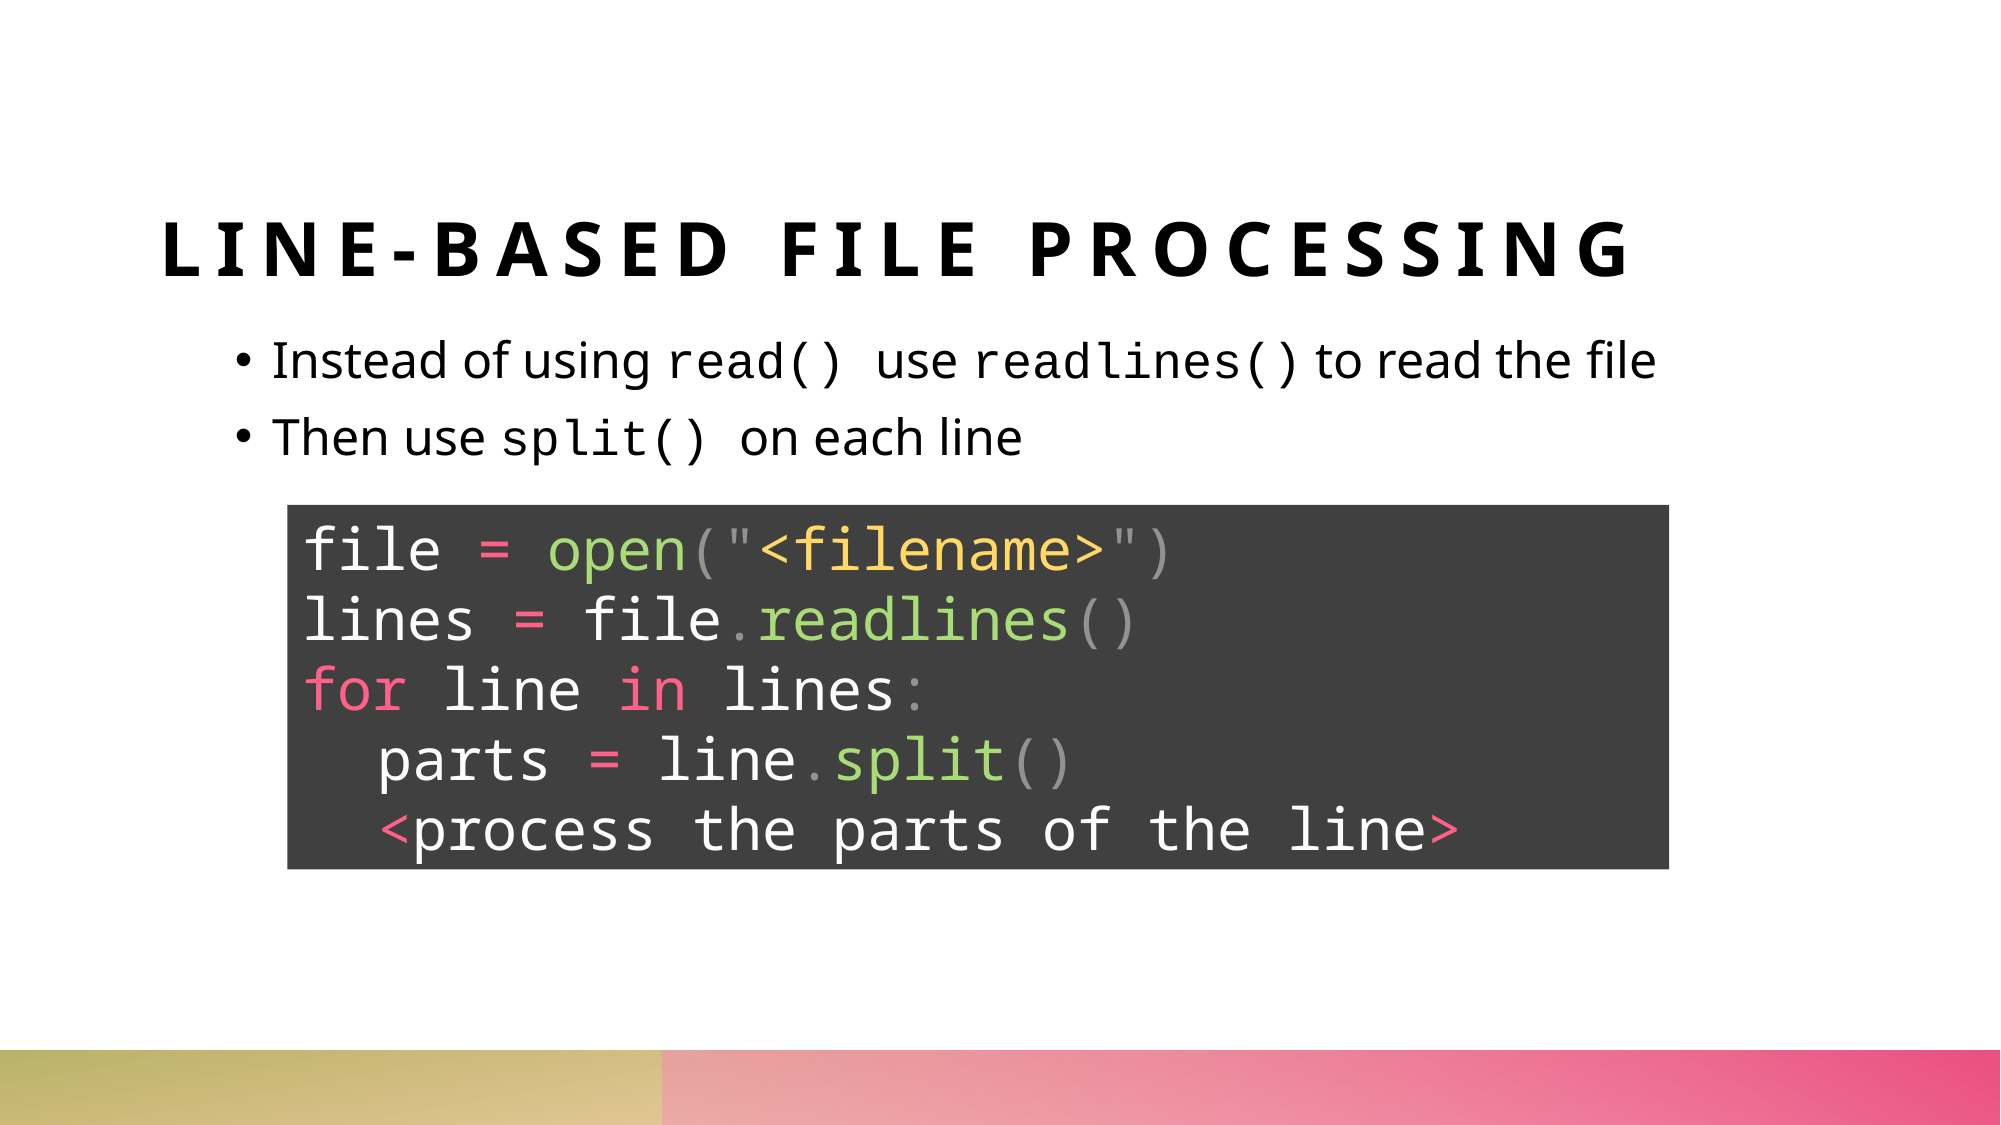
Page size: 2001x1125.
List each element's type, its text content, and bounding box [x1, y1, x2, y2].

list Instead of using read() use readlines() to read the file Then use split() on each line [159, 322, 1840, 998]
text_box file = open("<filename>") lines = file.readlines() for line in lines: parts = line.split() <process the parts of the line> [287, 504, 1670, 870]
title Line-based file processing [159, 88, 1840, 291]
